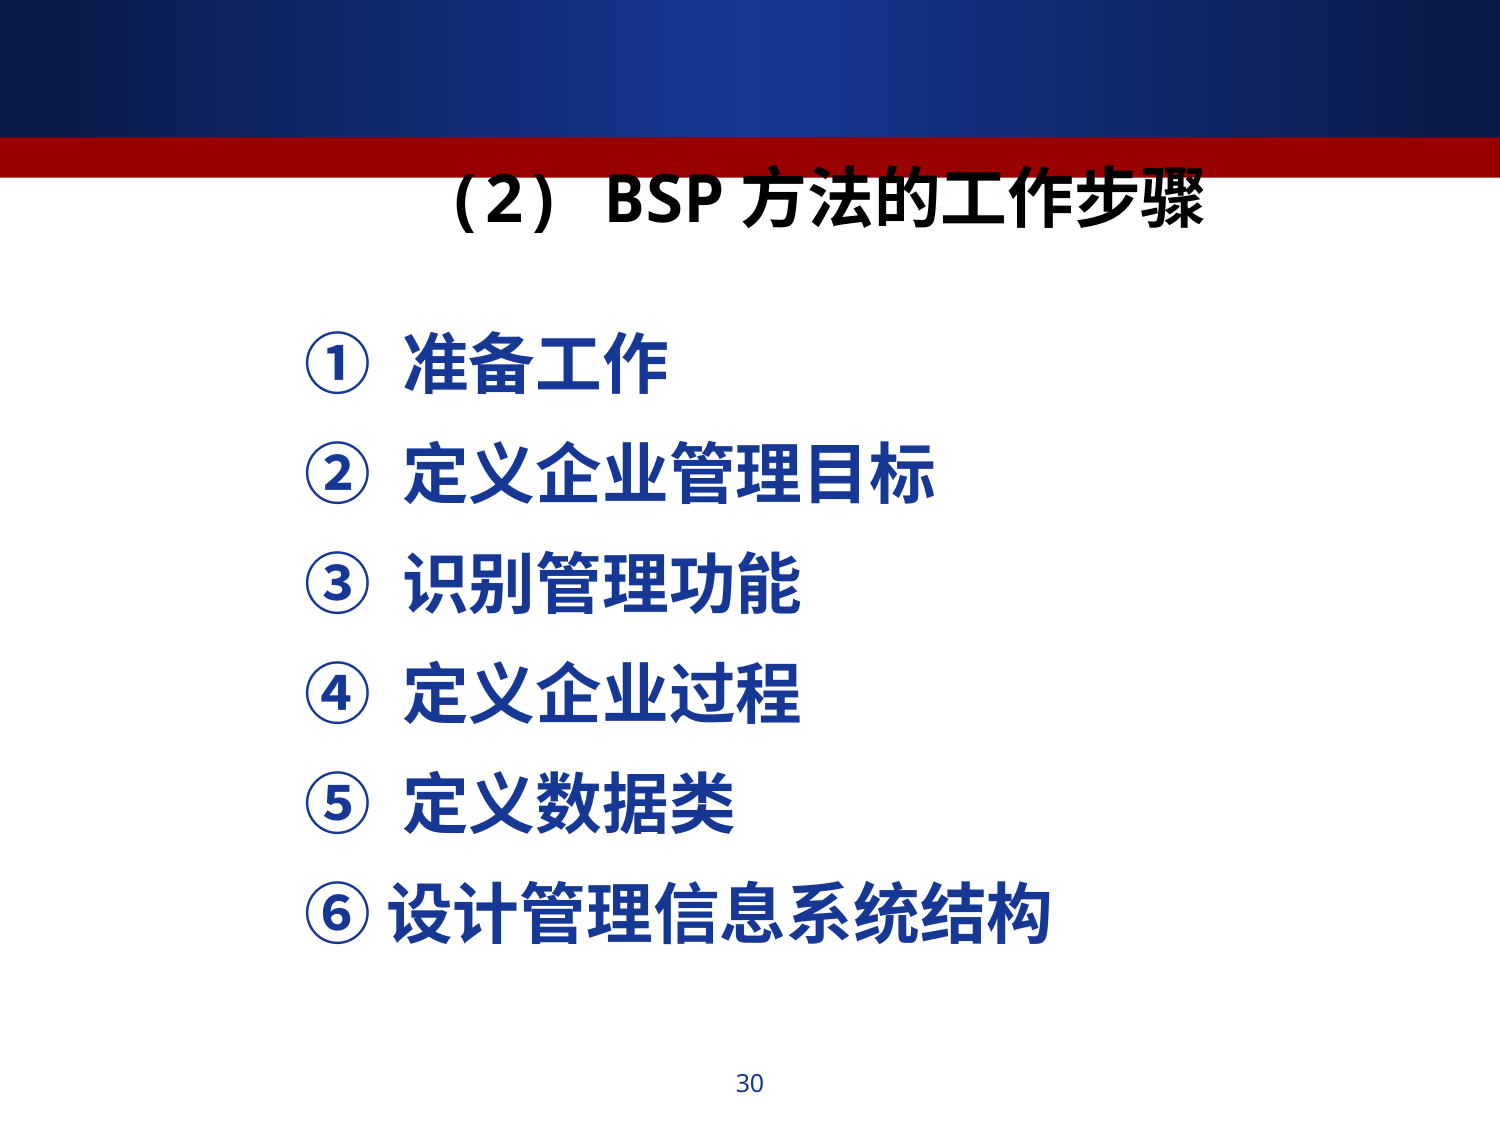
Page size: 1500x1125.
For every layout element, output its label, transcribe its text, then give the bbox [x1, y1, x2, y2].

slide_number 30 [574, 1059, 926, 1113]
list ① 准备工作 ② 定义企业管理目标 ③ 识别管理功能 ④ 定义企业过程 ⑤ 定义数据类 ⑥ 设计管理信息系统结构 [289, 314, 1223, 990]
title (2) BSP方法的工作步骤 [194, 136, 1459, 255]
